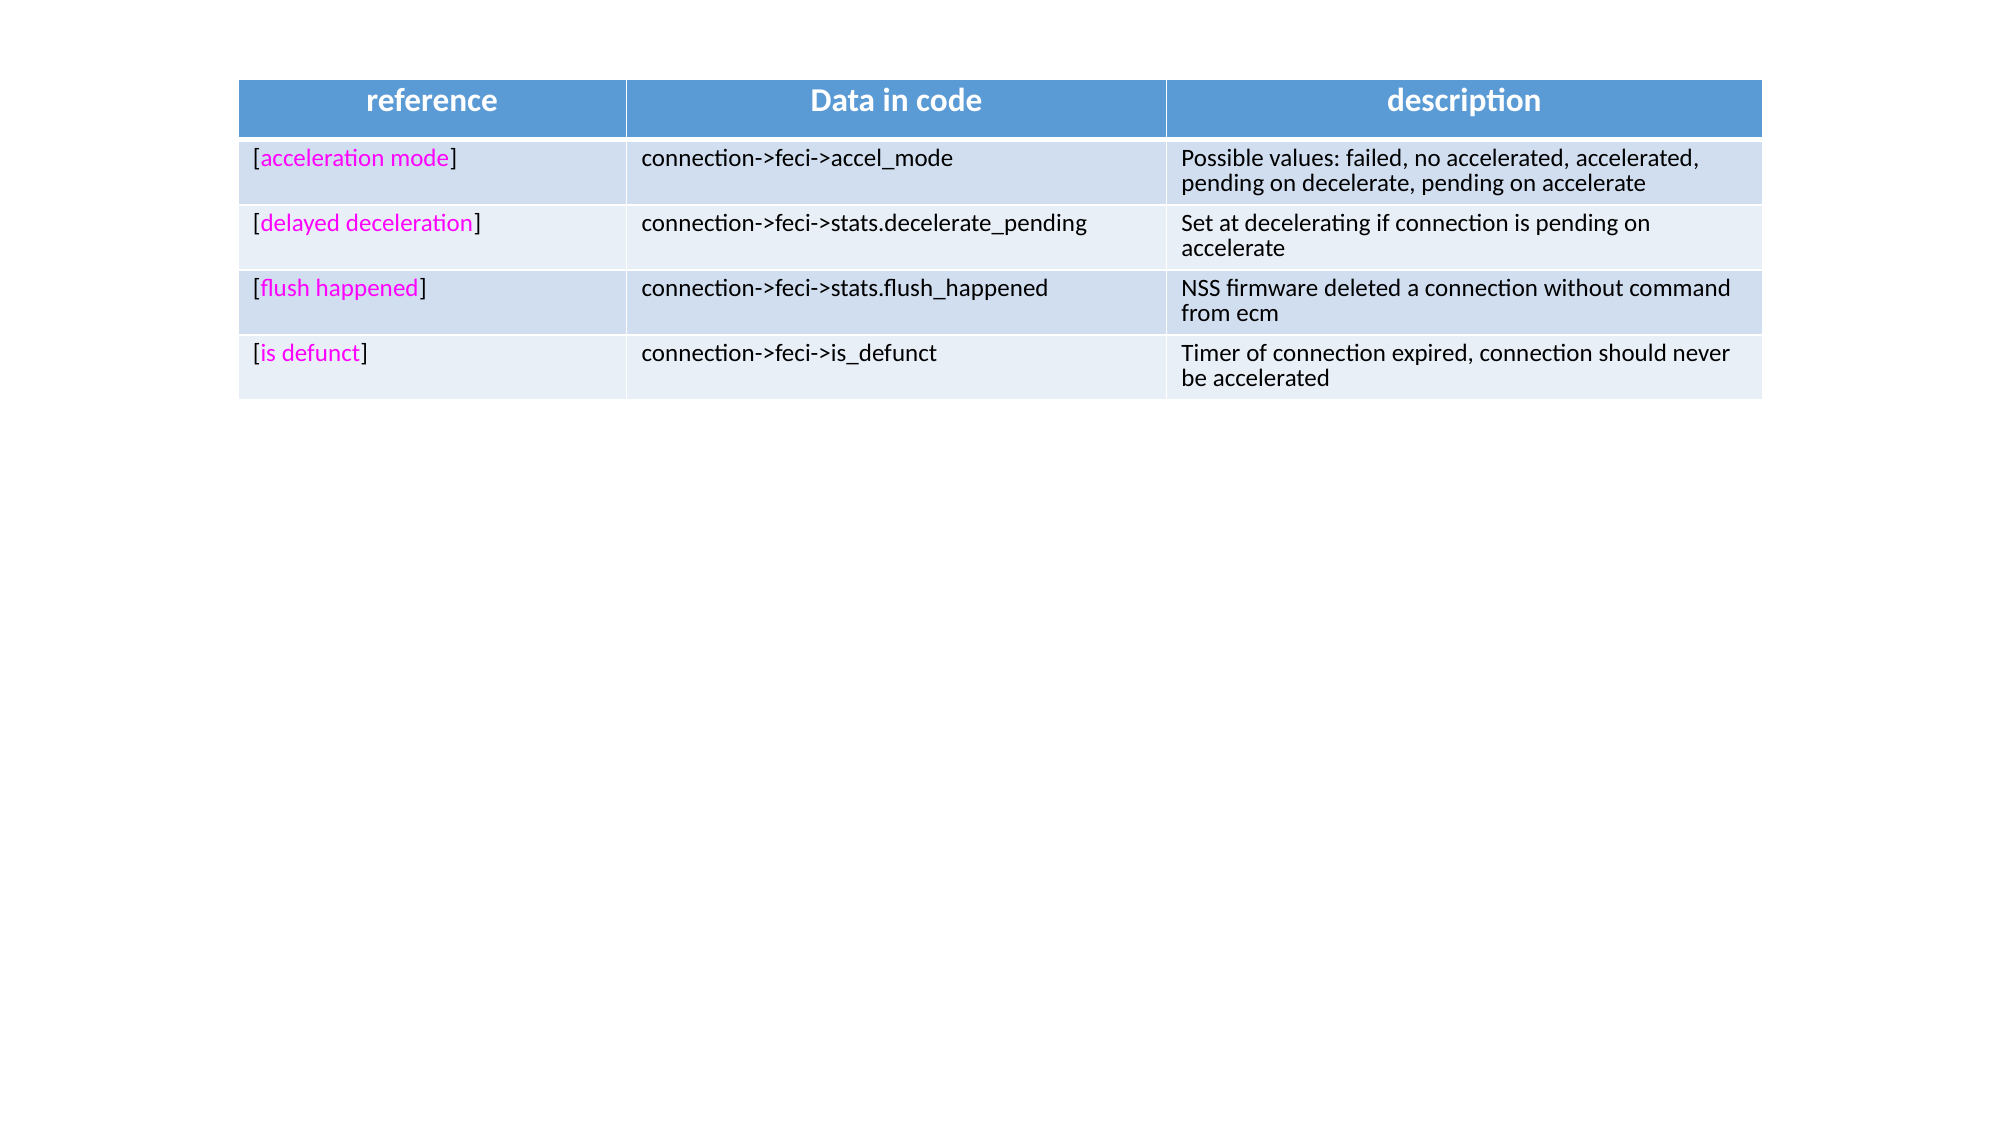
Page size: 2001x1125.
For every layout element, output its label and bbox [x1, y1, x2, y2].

table_cell [239, 271, 626, 334]
table_cell [627, 271, 1166, 334]
table_cell [1167, 336, 1762, 399]
table_cell [627, 142, 1166, 204]
table_cell [1167, 142, 1762, 204]
table_header [1167, 80, 1762, 137]
table_cell [1167, 206, 1762, 269]
table_cell [239, 336, 626, 399]
table_cell [627, 336, 1166, 399]
table_header [239, 80, 626, 137]
table_cell [239, 206, 626, 269]
table_cell [627, 206, 1166, 269]
table_cell [239, 142, 626, 204]
table_header [627, 80, 1166, 137]
table_cell [1167, 271, 1762, 334]
